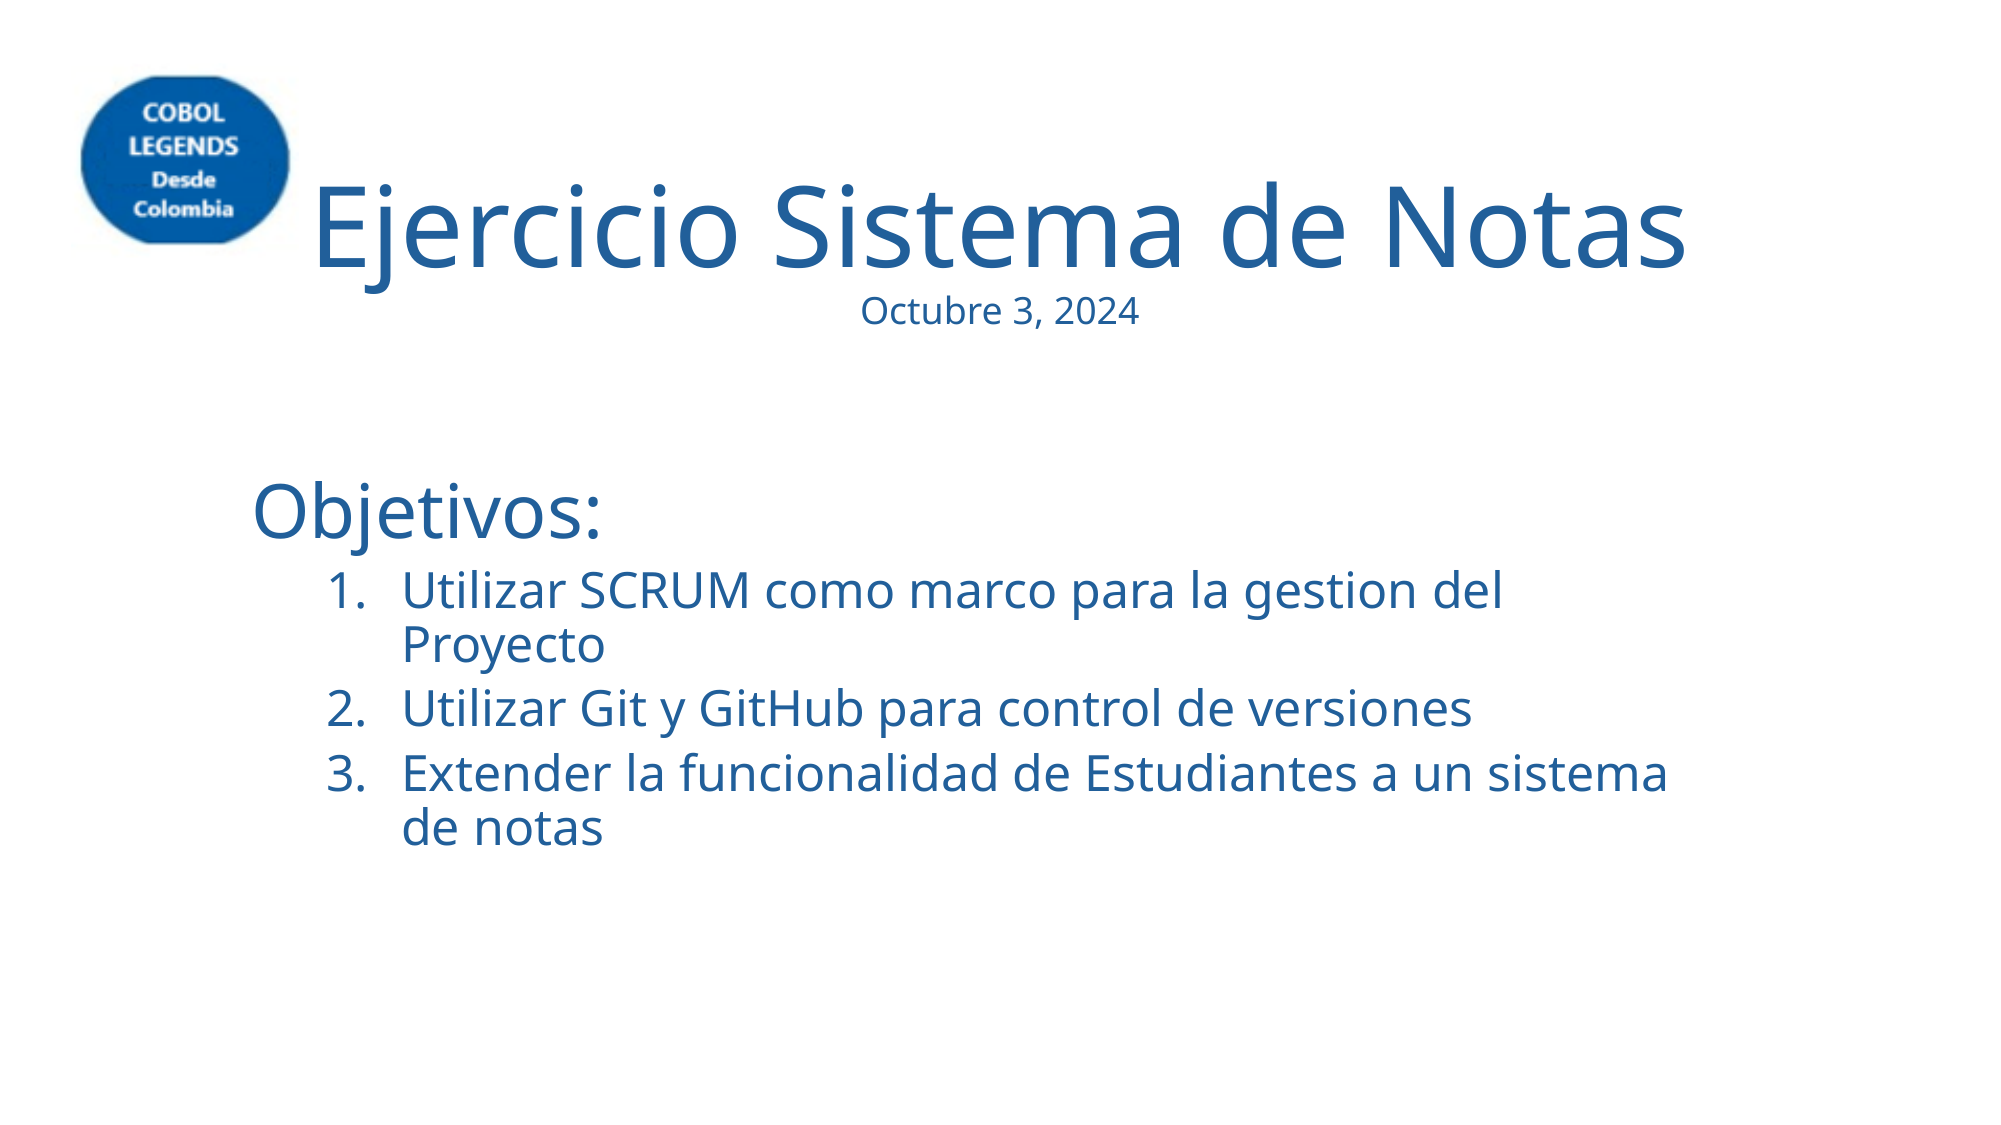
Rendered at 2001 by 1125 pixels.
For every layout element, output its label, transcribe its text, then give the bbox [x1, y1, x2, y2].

subtitle Objetivos: Utilizar SCRUM como marco para la gestion del Proyecto Utilizar Git y GitHub para control de versiones Extender la funcionalidad de Estudiantes a un sistema de notas [236, 466, 1737, 895]
title Ejercicio Sistema de Notas Octubre 3, 2024 [249, 134, 1750, 340]
picture [71, 63, 299, 260]
